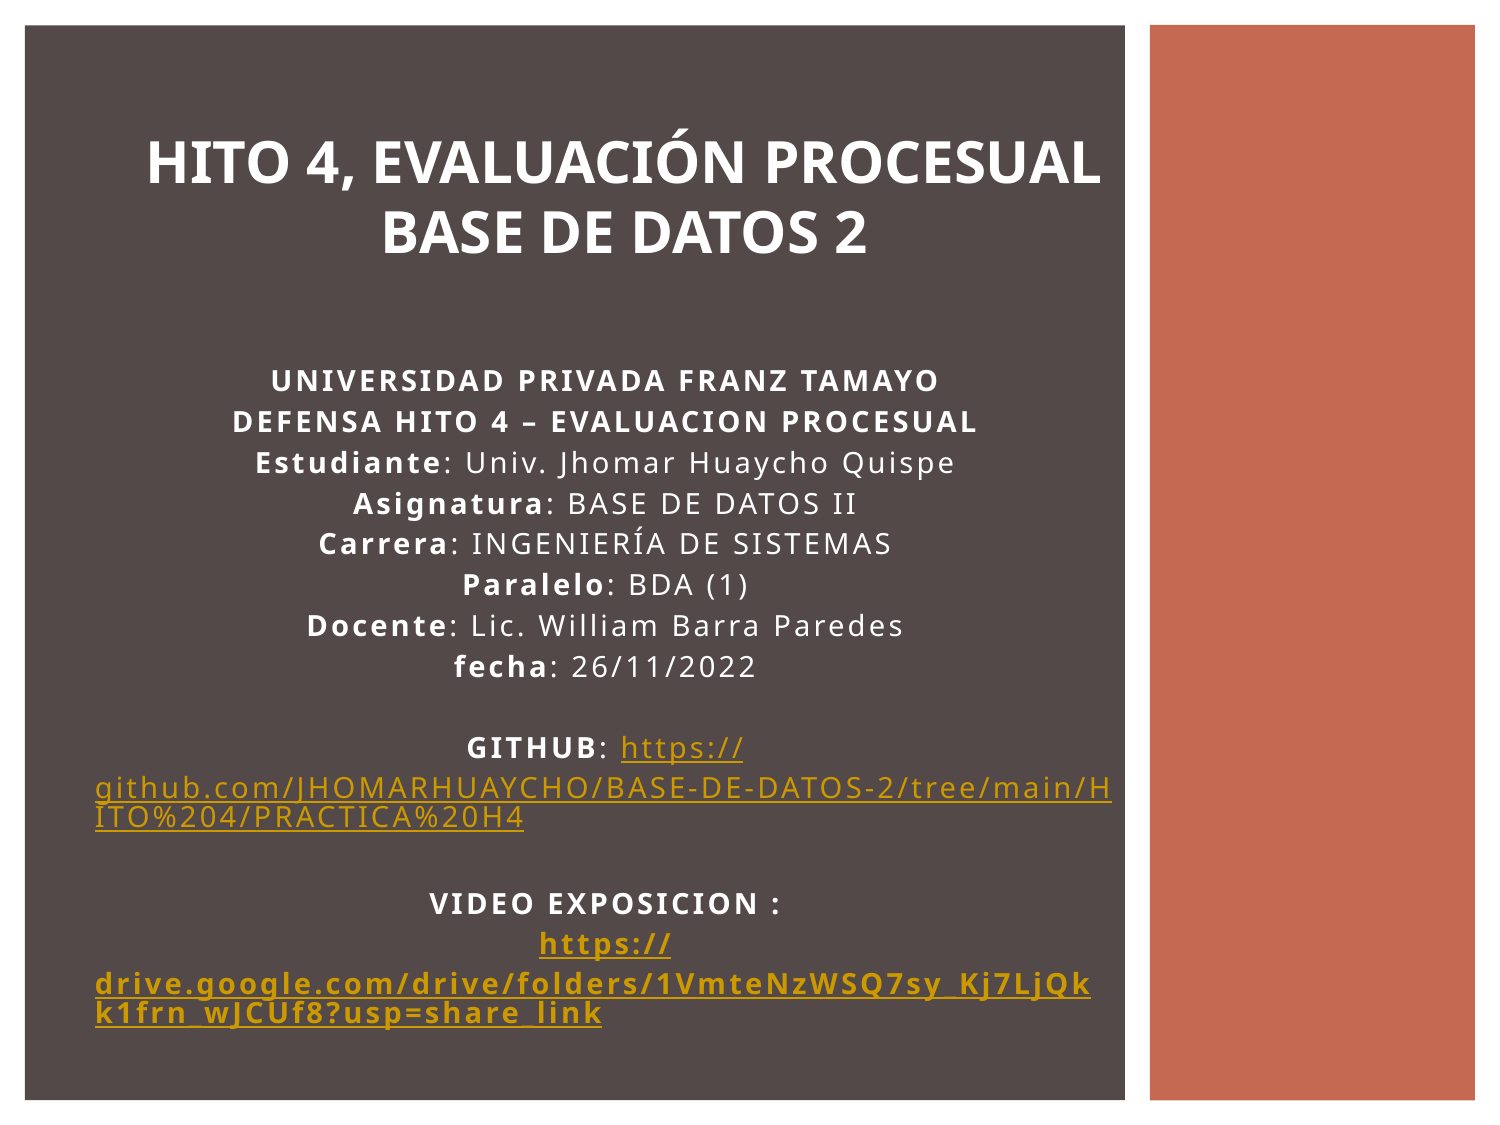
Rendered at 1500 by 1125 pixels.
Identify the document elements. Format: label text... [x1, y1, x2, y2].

text_box HITO 4, EVALUACIÓN PROCESUAL BASE DE DATOS 2 [88, 117, 1176, 273]
subtitle UNIVERSIDAD PRIVADA FRANZ TAMAYO DEFENSA HITO 4 – EVALUACION PROCESUAL Estudiante: Univ. Jhomar Huaycho Quispe Asignatura: BASE DE DATOS II Carrera: INGENIERÍA DE SISTEMAS Paralelo: BDA (1) Docente: Lic. William Barra Paredes fecha: 26/11/2022 GITHUB: https://github.com/JHOMARHUAYCHO/BASE-DE-DATOS-2/tree/main/HITO%204/PRACTICA%20H4 VIDEO EXPOSICION : https://drive.google.com/drive/folders/1VmteNzWSQ7sy_Kj7LjQkk1frn_wJCUf8?usp=share_link [79, 432, 1130, 988]
